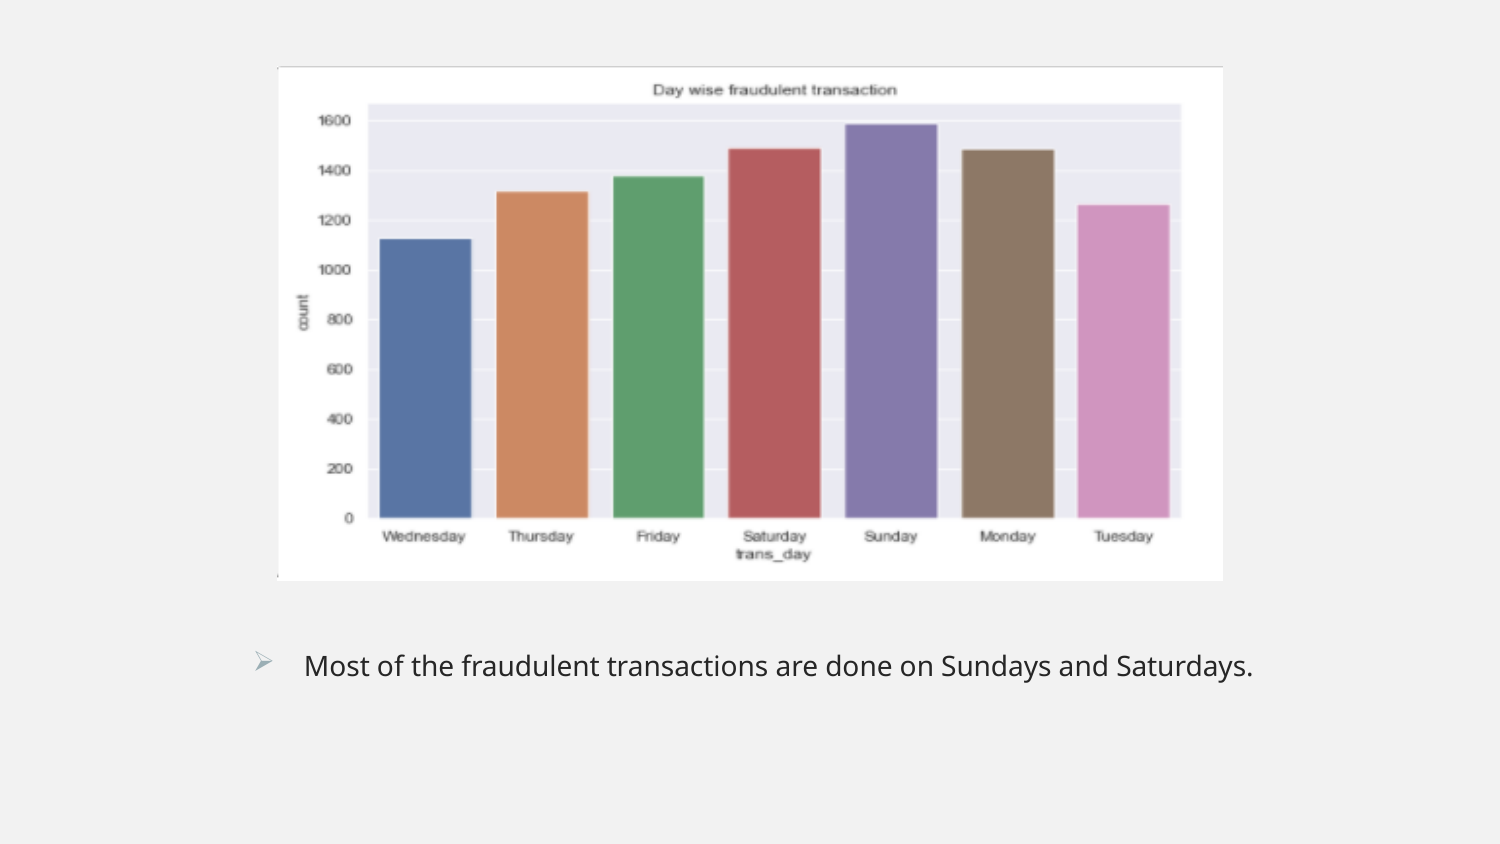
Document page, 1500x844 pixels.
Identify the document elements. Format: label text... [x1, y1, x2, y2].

picture [277, 66, 1223, 582]
list Most of the fraudulent transactions are done on Sundays and Saturdays. [213, 633, 1368, 744]
